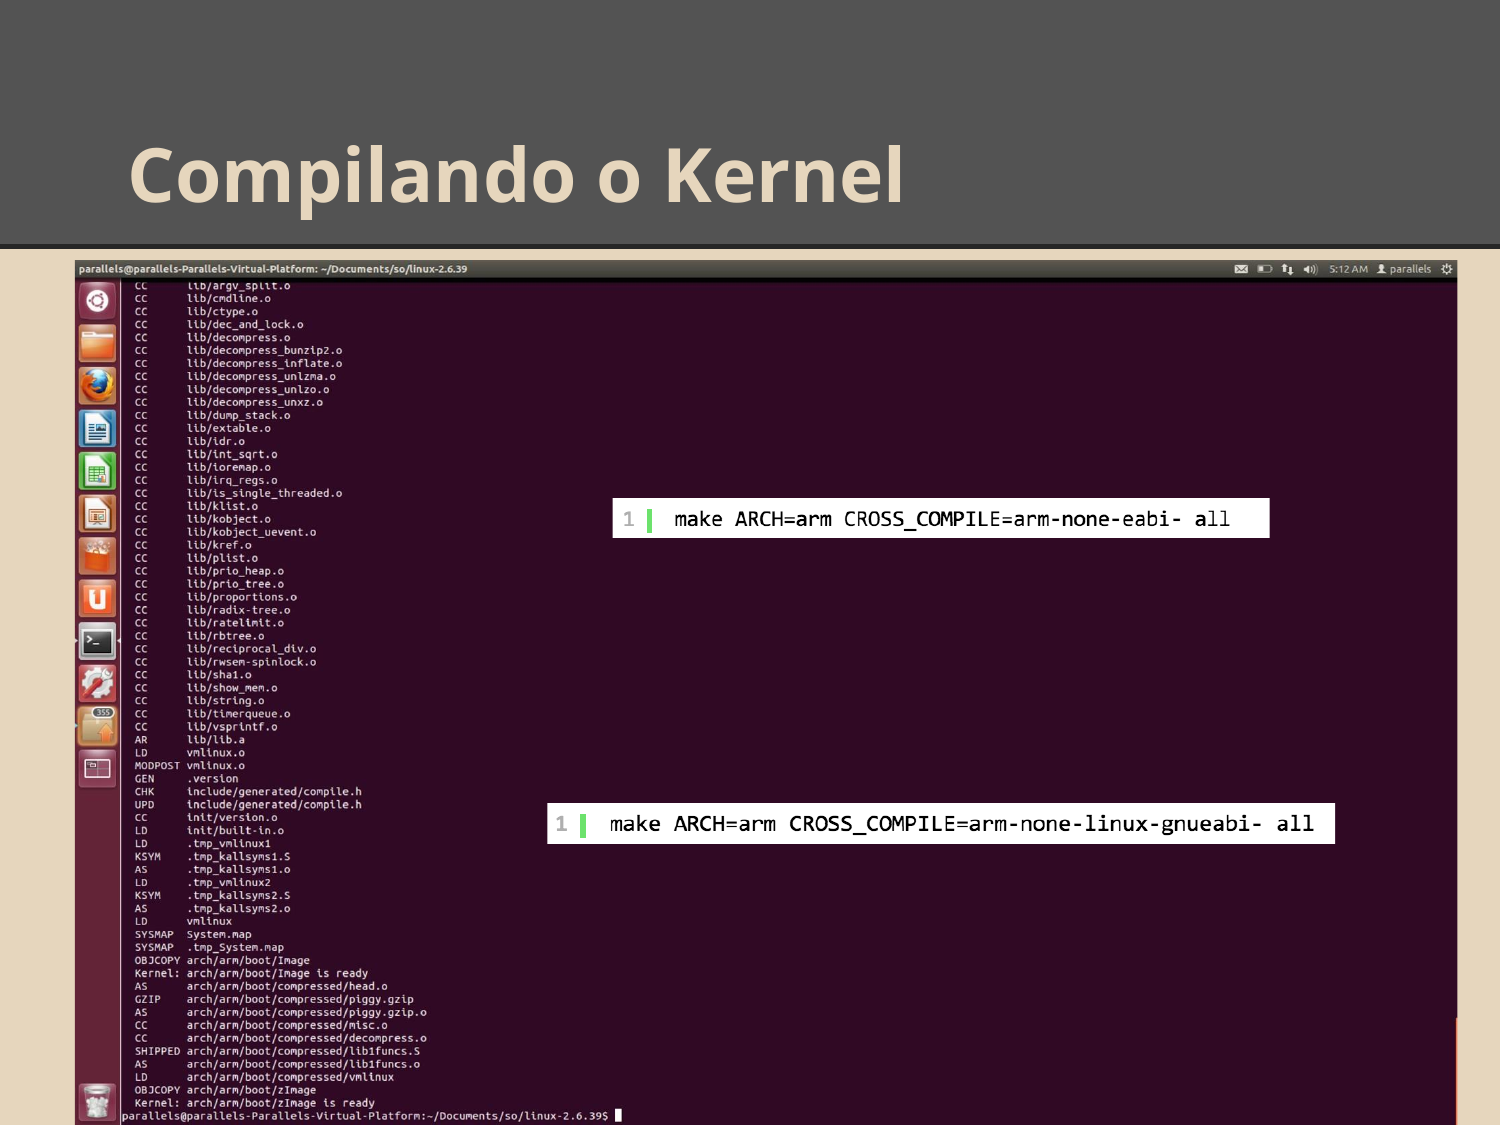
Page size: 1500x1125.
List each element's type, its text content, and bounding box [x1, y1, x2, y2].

text_box [547, 803, 1336, 844]
text_box [612, 498, 1270, 538]
title Compilando o Kernel [75, 45, 1425, 233]
text_box [74, 260, 1458, 1125]
